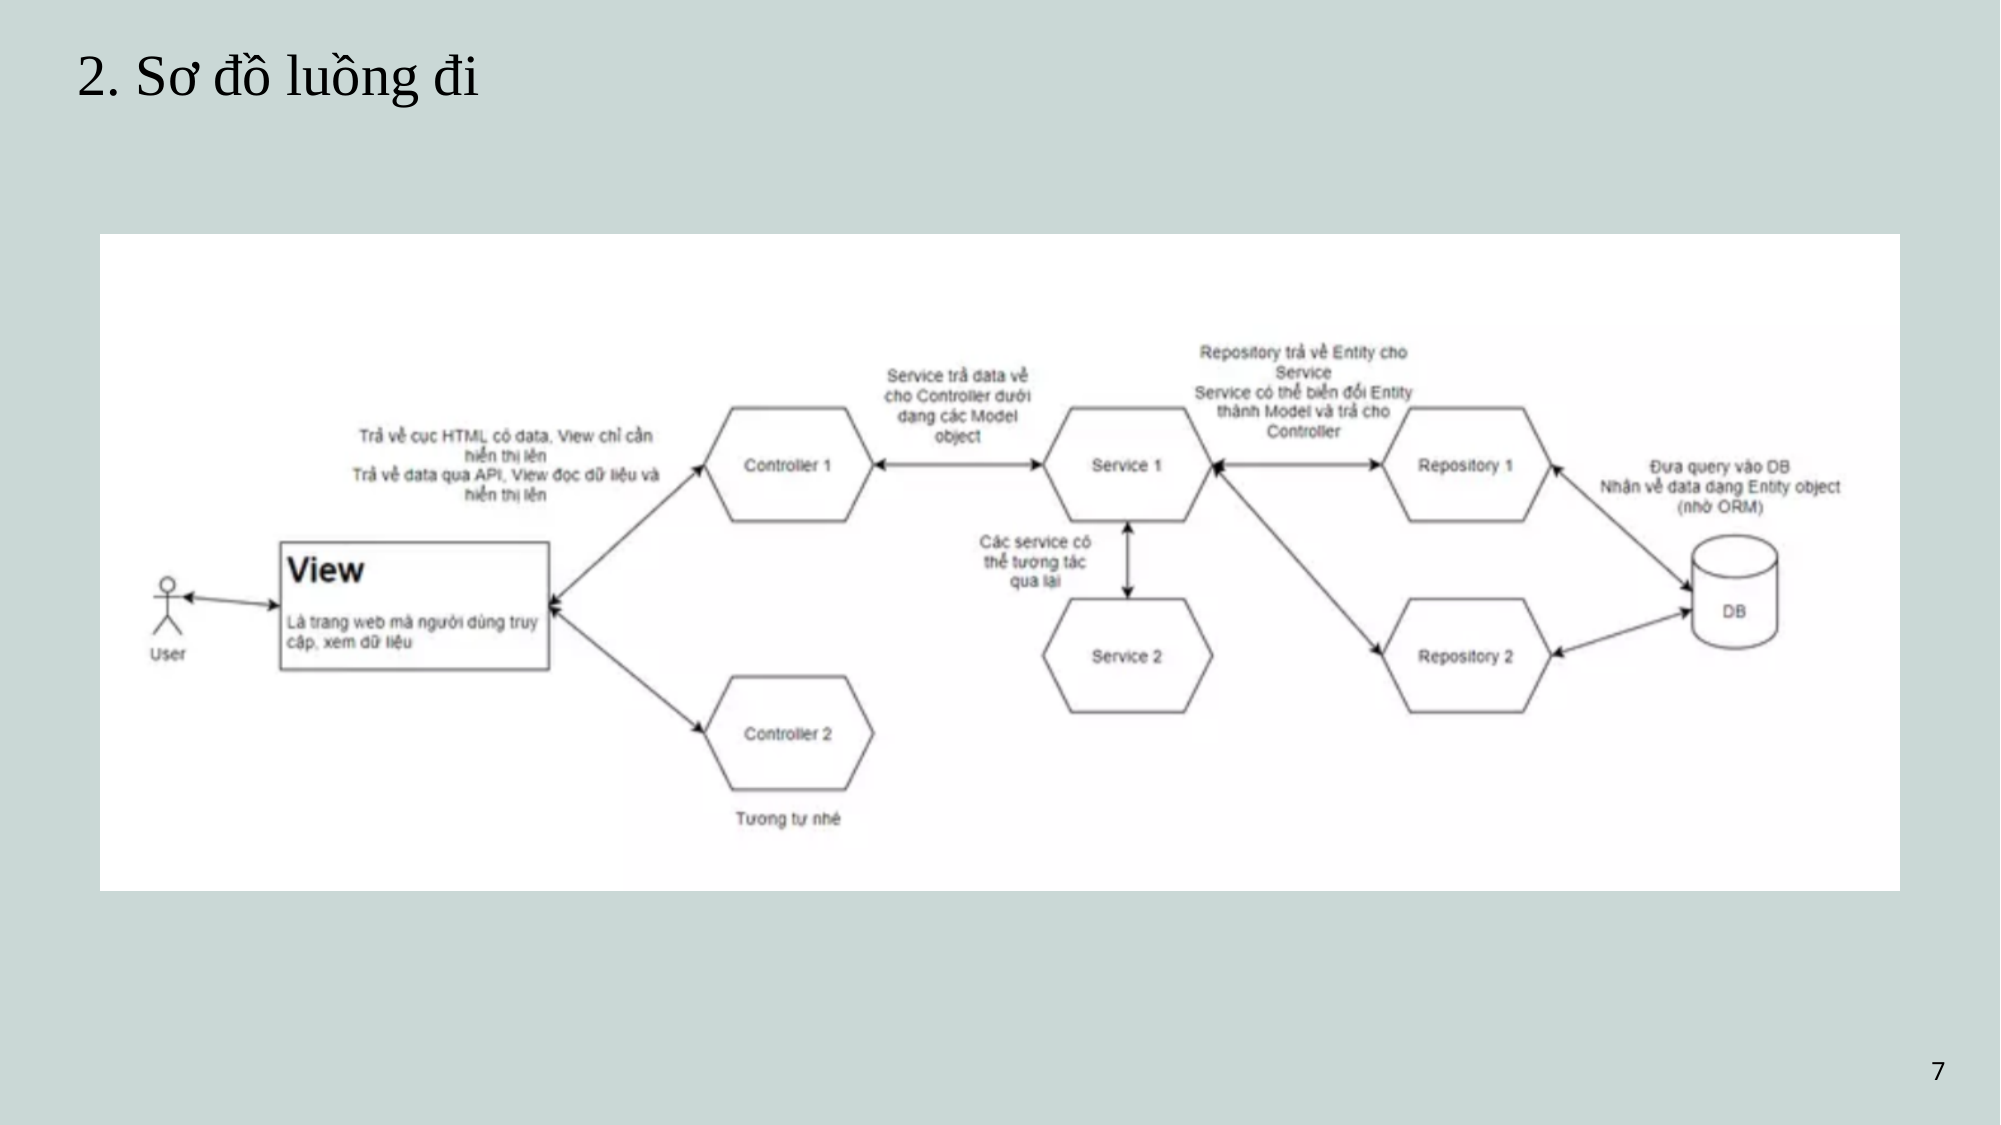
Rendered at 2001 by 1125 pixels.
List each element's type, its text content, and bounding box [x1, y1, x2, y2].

slide_number 7 [1510, 1042, 1961, 1103]
text_box 2. Sơ đồ luồng đi [62, 29, 971, 115]
picture [100, 234, 1900, 891]
